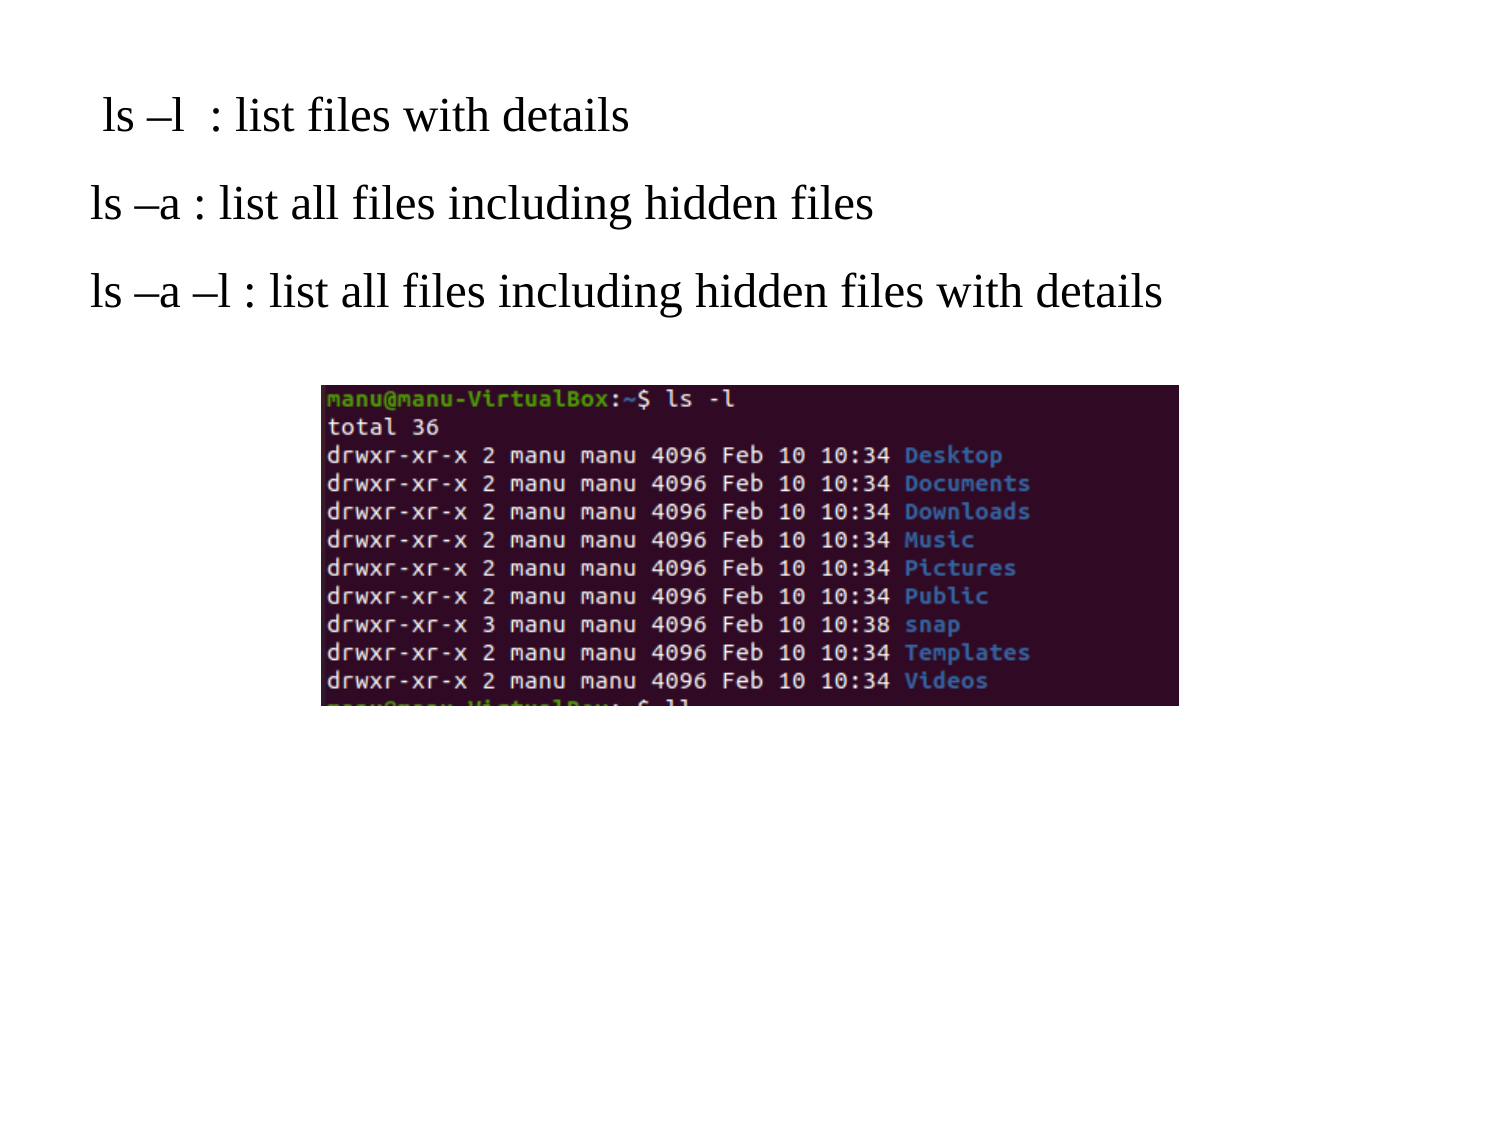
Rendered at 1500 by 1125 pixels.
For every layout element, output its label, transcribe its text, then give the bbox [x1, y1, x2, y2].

title ls –l : list files with details ls –a : list all files including hidden files ls –a –l : list all files including hidden files with details [75, 45, 1425, 327]
picture [321, 385, 1179, 706]
